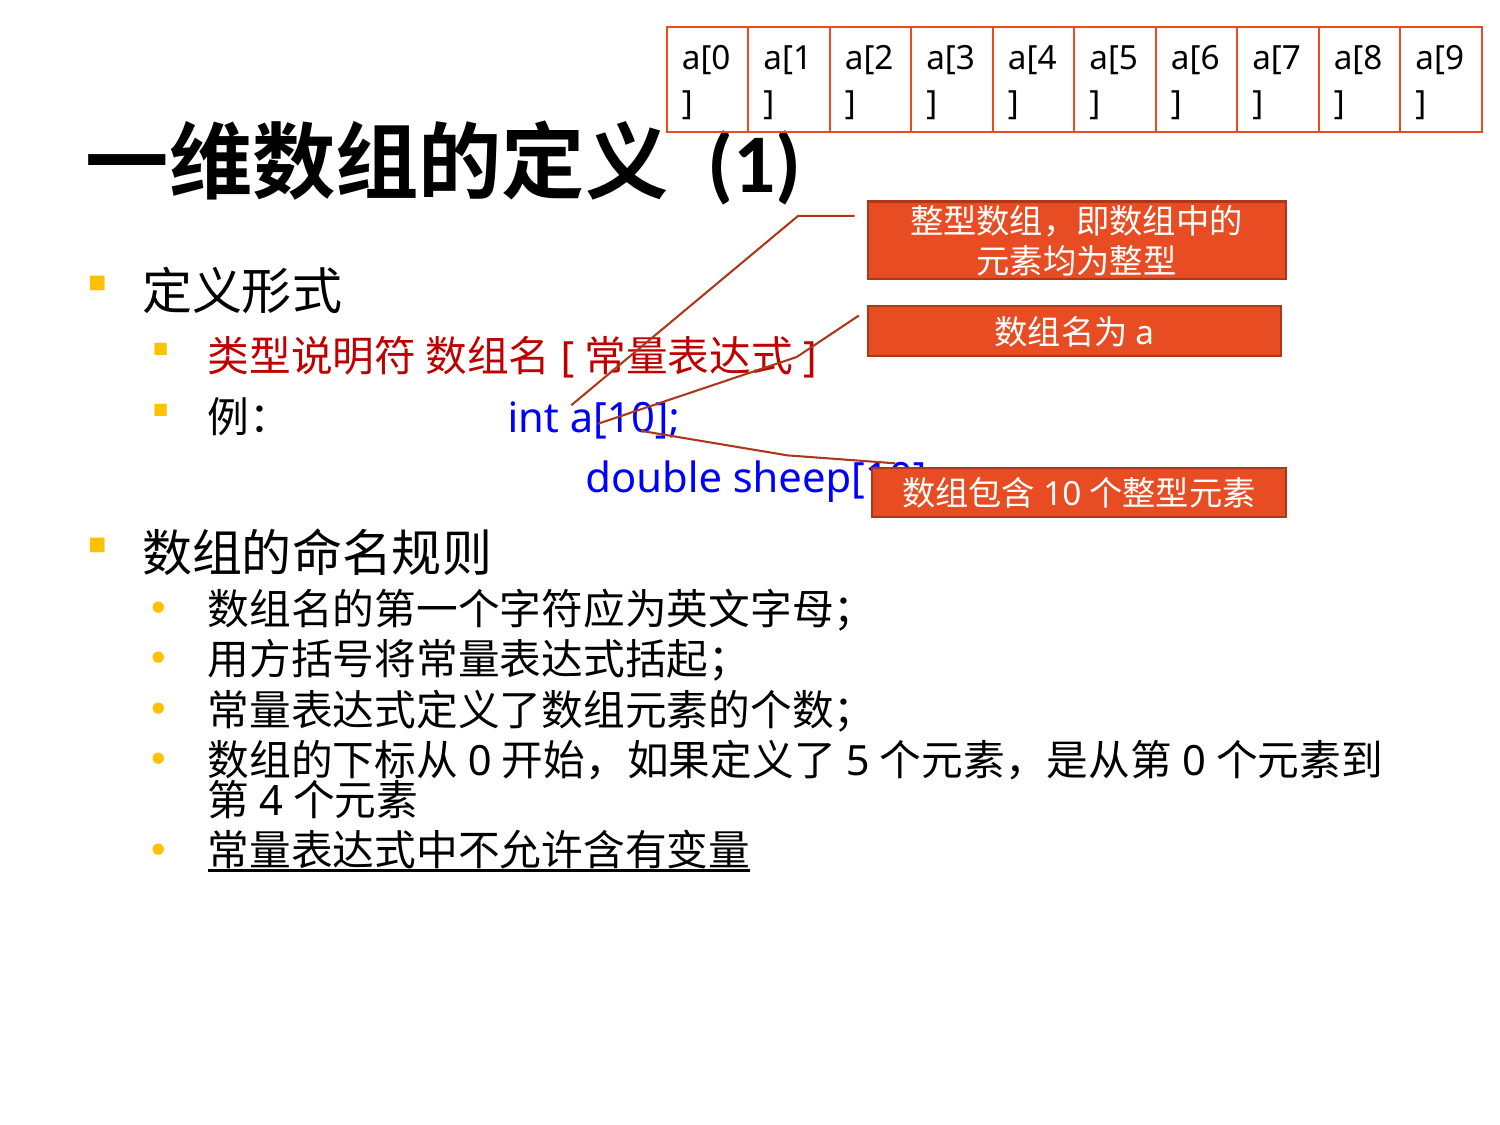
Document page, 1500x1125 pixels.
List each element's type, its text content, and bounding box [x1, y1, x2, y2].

table_header a[8] [1320, 28, 1399, 131]
table_header a[1] [749, 28, 829, 131]
table_header a[9] [1401, 28, 1481, 131]
table_header a[5] [1075, 28, 1155, 131]
table_header a[2] [831, 28, 910, 131]
table_header a[0] [668, 28, 747, 131]
text_box 数组包含10个整型元素 [872, 467, 1286, 518]
text_box 数组名为a [867, 306, 1282, 356]
table_header a[7] [1238, 28, 1318, 131]
table_header a[4] [994, 28, 1073, 131]
table_header a[3] [912, 28, 992, 131]
text_box 整型数组，即数组中的 元素均为整型 [867, 201, 1286, 279]
list 定义形式 类型说明符 数组名[常量表达式] 例： int a[10]; double sheep[10]; 数组的命名规则 数组名的第一个字符应为英文字母； 用方括号将常量表达式括起； 常量表达式定义了数组元素的个数； 数组的下标从0开始，如果定义了5个元素，是从第0个元素到第4个元素 常量表达式中不允许含有变量 [70, 251, 1430, 1034]
title 一维数组的定义 (1) [70, 70, 1421, 219]
table_header a[6] [1157, 28, 1236, 131]
